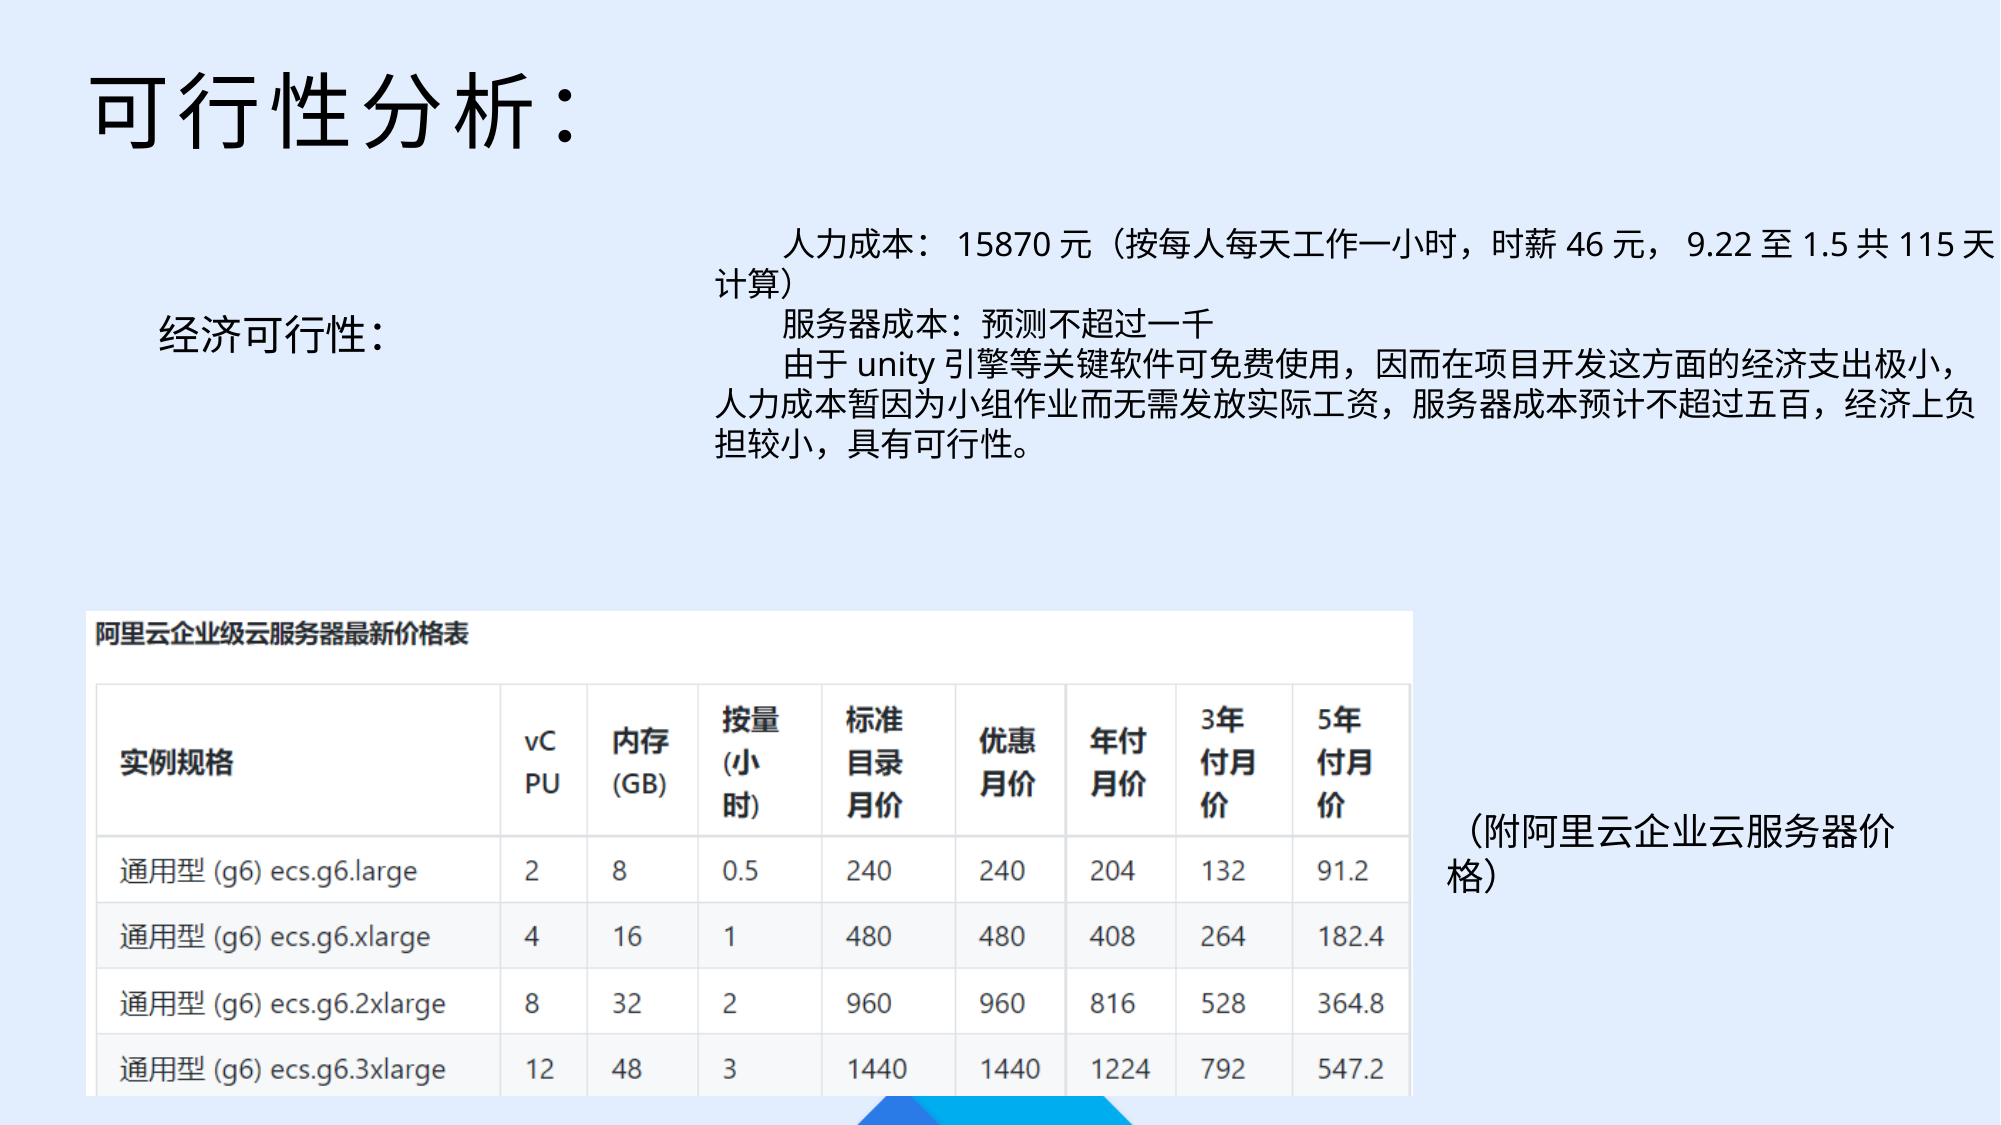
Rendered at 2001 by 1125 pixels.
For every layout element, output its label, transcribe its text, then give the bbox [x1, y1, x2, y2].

text_box 经济可行性： [144, 301, 457, 368]
title 可行性分析： [86, 40, 635, 158]
text_box 人力成本：15870元（按每人每天工作一小时，时薪46元，9.22至1.5共115天计算） 服务器成本：预测不超过一千 由于unity引擎等关键软件可免费使用，因而在项目开发这方面的经济支出极小，人力成本暂因为小组作业而无需发放实际工资，服务器成本预计不超过五百，经济上负担较小，具有可行性。 [699, 215, 2000, 567]
text_box （附阿里云企业云服务器价格） [1431, 800, 1975, 907]
picture [86, 611, 1413, 1125]
